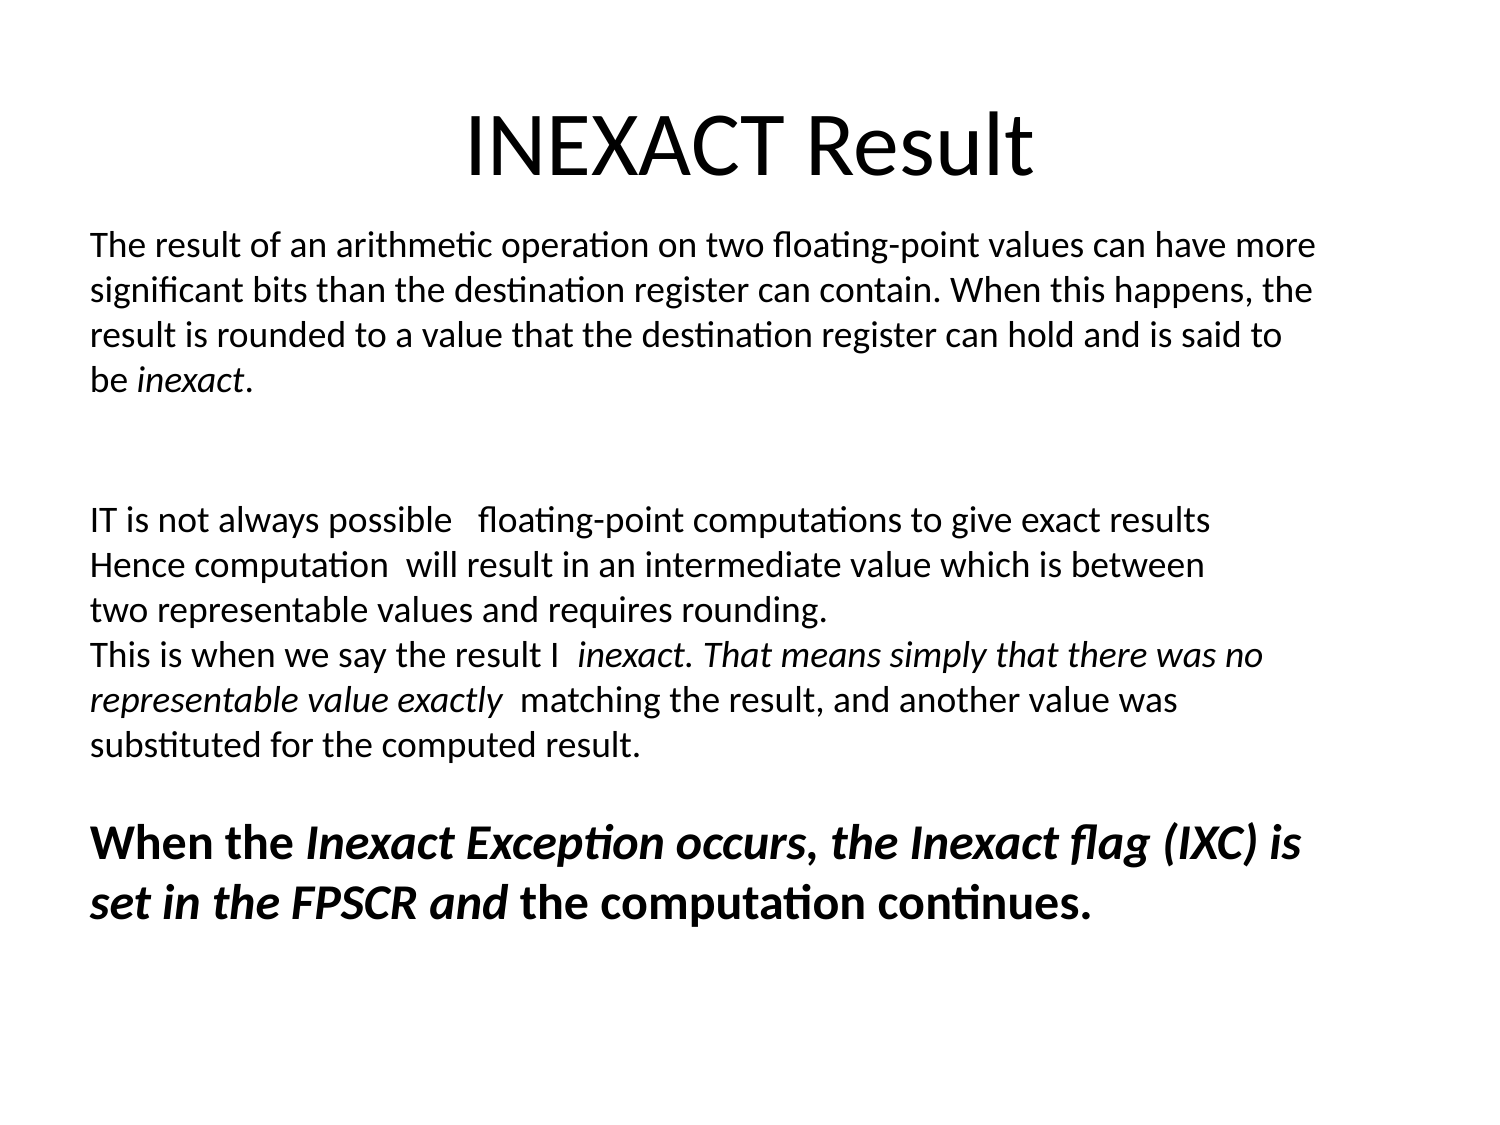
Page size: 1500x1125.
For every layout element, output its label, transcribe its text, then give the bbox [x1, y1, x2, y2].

title INEXACT Result [75, 45, 1425, 233]
text_box The result of an arithmetic operation on two floating-point values can have more significant bits than the destination register can contain. When this happens, the result is rounded to a value that the destination register can hold and is said to be inexact. [74, 212, 1350, 408]
text_box IT is not always possible floating-point computations to give exact results Hence computation will result in an intermediate value which is between two representable values and requires rounding. This is when we say the result I inexact. That means simply that there was no representable value exactly matching the result, and another value was substituted for the computed result. When the Inexact Exception occurs, the Inexact flag (IXC) is set in the FPSCR and the computation continues. [74, 487, 1363, 938]
